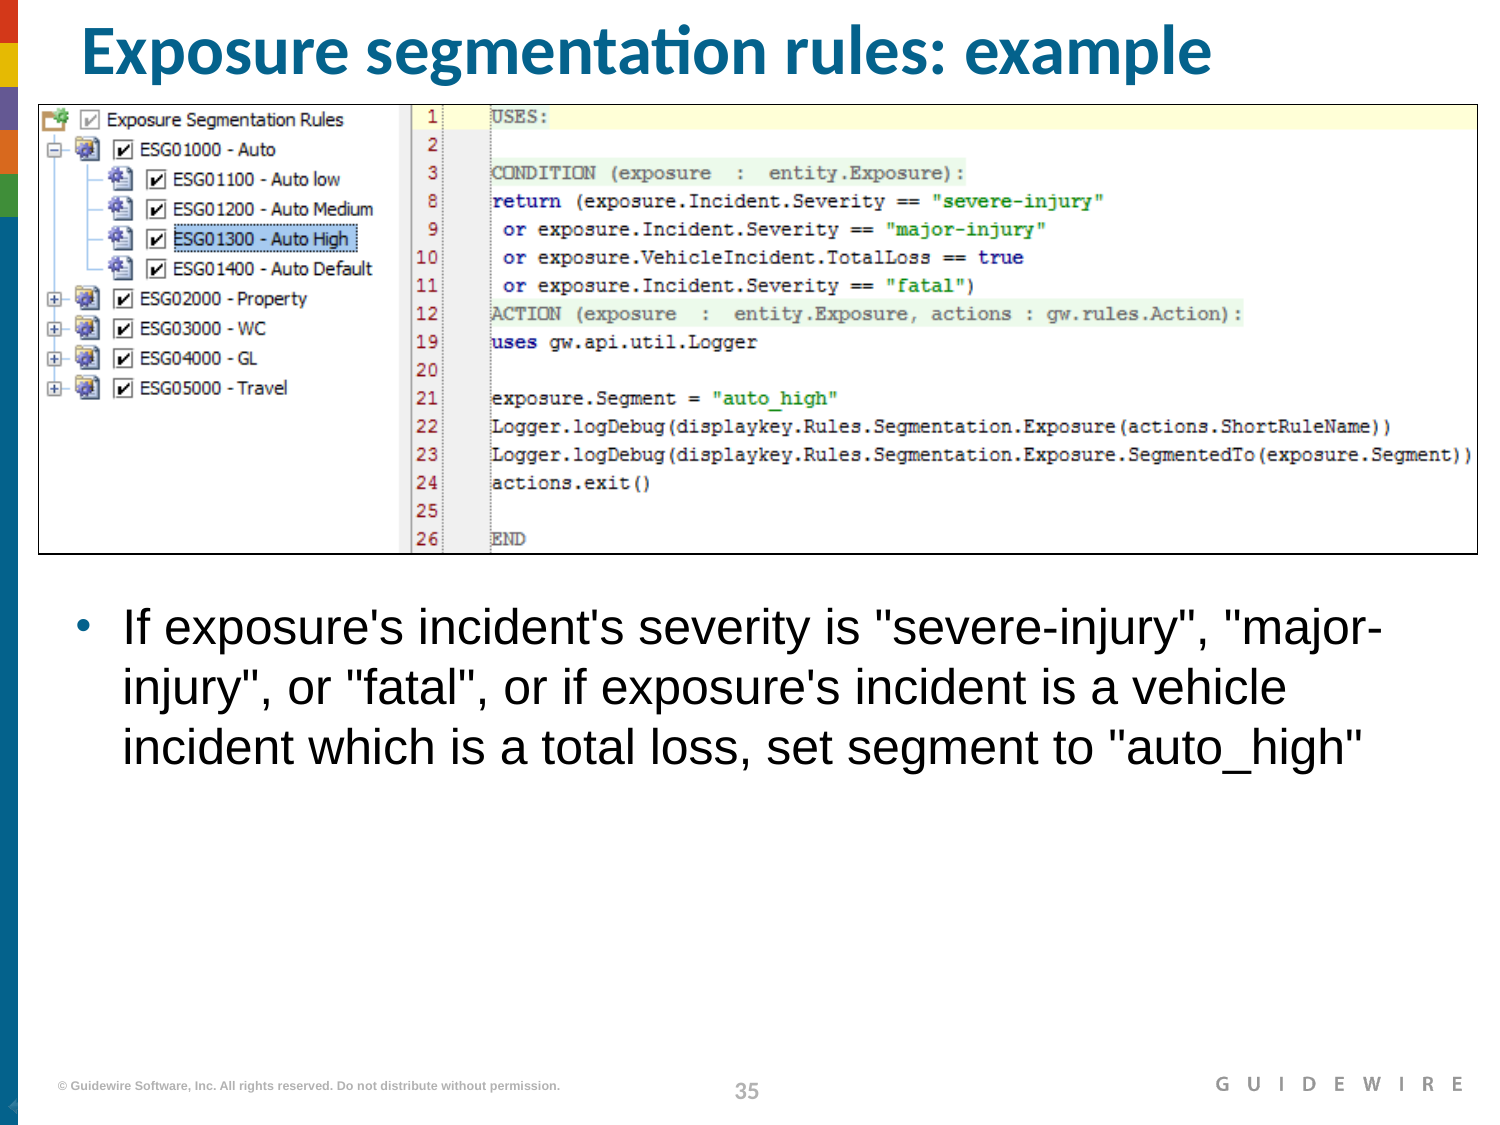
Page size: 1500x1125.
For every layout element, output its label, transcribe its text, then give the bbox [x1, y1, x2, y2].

list If exposure's incident's severity is "severe-injury", "major-injury", or "fatal", or if exposure's incident is a vehicle incident which is a total loss, set segment to "auto_high" [75, 594, 1441, 819]
picture [10, 1101, 18, 1111]
picture [1215, 1073, 1480, 1096]
picture [38, 105, 1478, 554]
picture [0, 0, 18, 216]
title Exposure segmentation rules: example [81, 19, 1446, 103]
